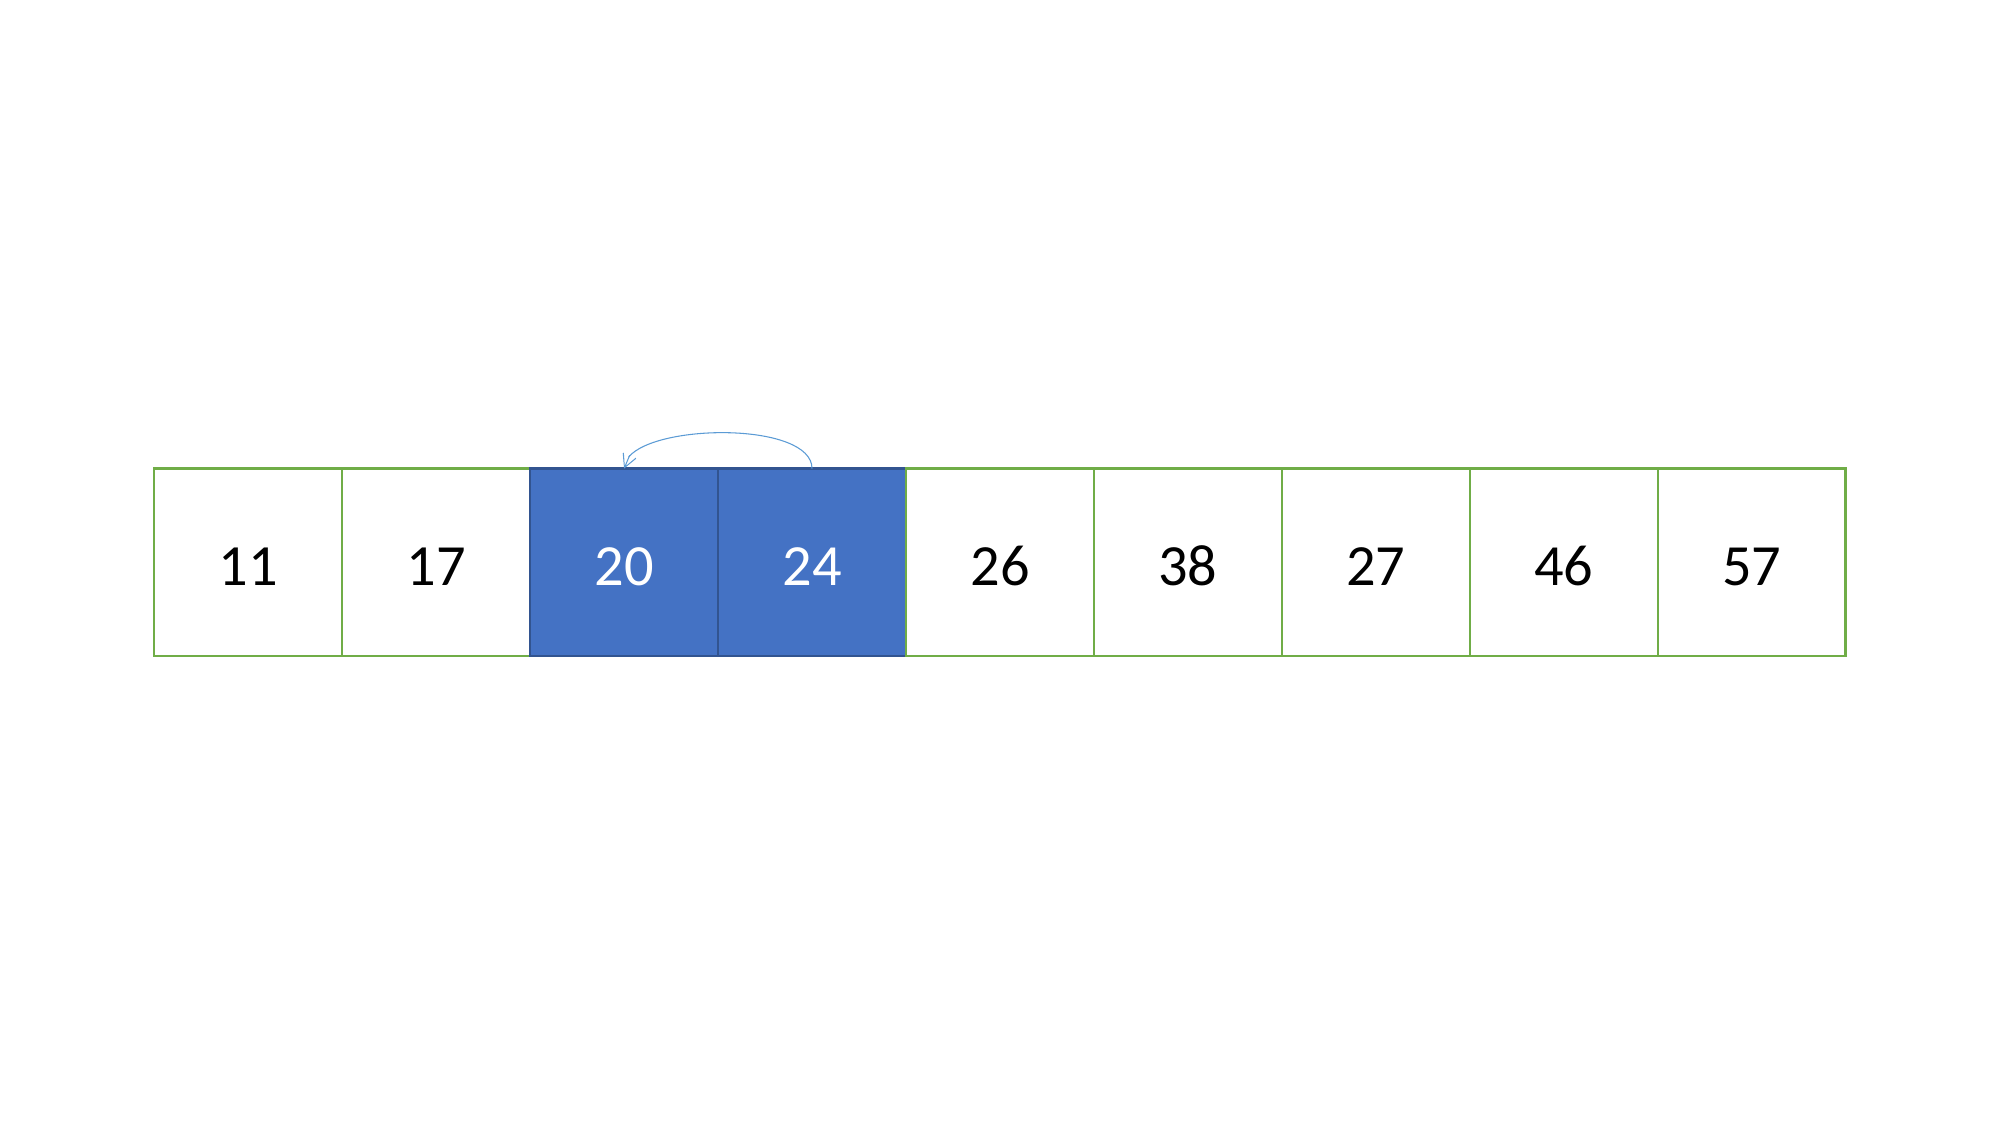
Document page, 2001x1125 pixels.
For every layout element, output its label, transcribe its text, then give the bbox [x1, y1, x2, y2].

text_box 38 [1093, 467, 1281, 657]
text_box 11 [153, 467, 341, 657]
text_box 57 [1657, 467, 1847, 657]
text_box 20 [529, 467, 717, 657]
text_box 17 [341, 467, 529, 657]
text_box 27 [1281, 467, 1469, 657]
text_box 24 [717, 467, 905, 657]
text_box 26 [905, 467, 1093, 657]
text_box 46 [1469, 467, 1657, 657]
